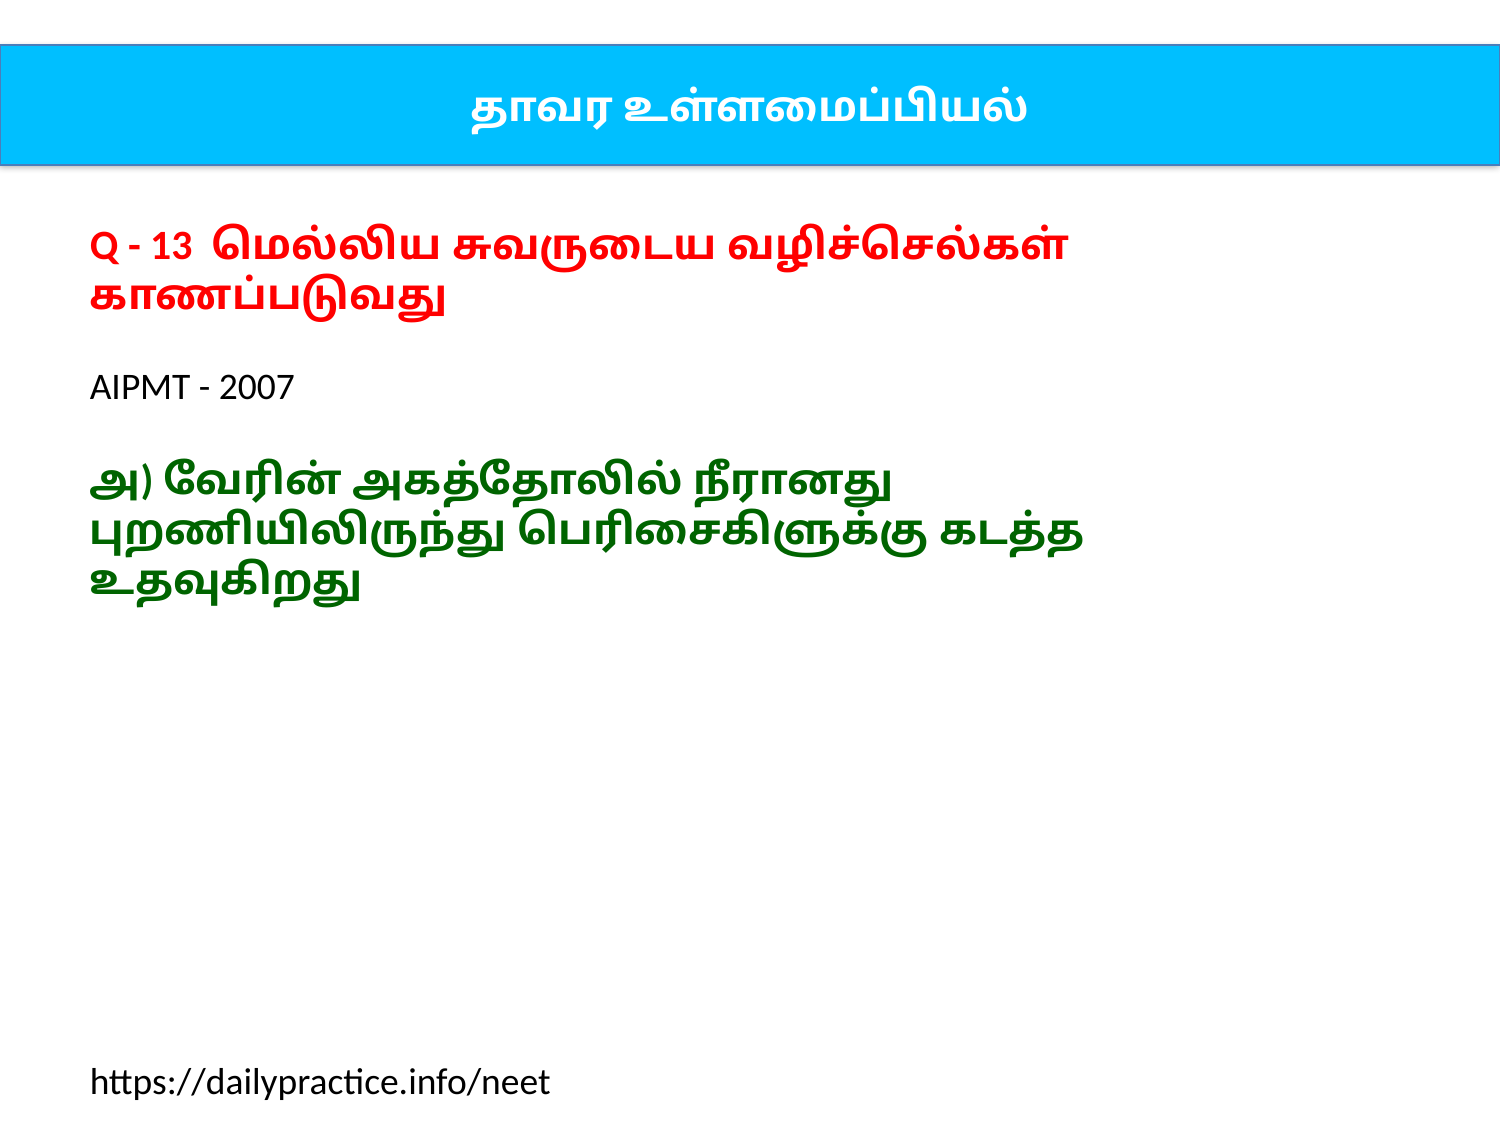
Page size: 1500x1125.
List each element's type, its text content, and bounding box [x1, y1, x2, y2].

text_box Q - 13 மெல்லிய சுவருடைய வழிச்செல்கள் காணப்படுவது AIPMT - 2007 அ) வேரின் அகத்தோலில் நீரானது புறணியிலிருந்து பெரிசைகிளுக்கு கடத்த உதவுகிறது [74, 164, 1275, 610]
text_box தாவர உள்ளமைப்பியல் [0, 44, 1500, 166]
text_box https://dailypractice.info/neet [74, 1049, 675, 1110]
